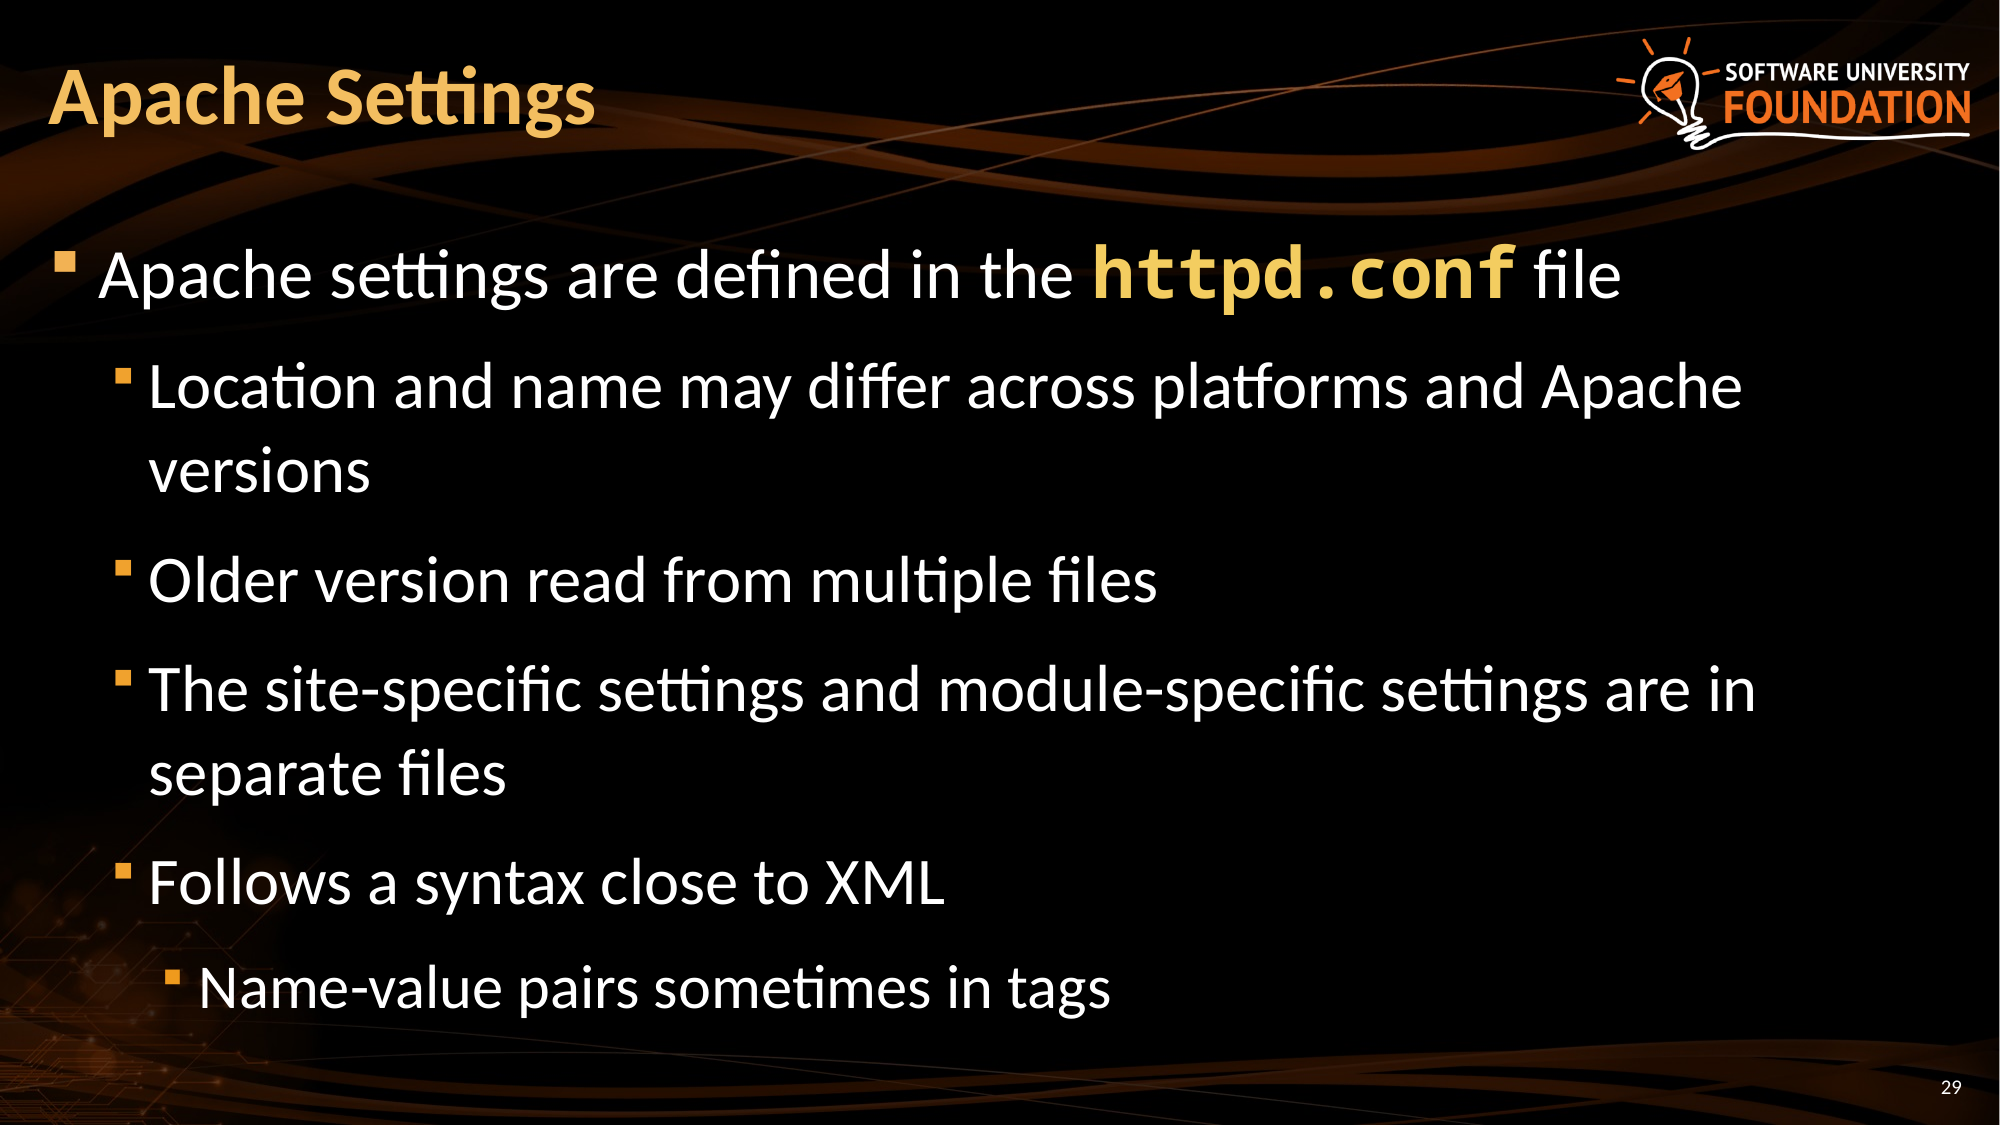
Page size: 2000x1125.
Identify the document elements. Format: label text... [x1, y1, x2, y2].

title Apache Settings [30, 6, 1602, 189]
list Apache settings are defined in the httpd.conf file Location and name may differ across platforms and Apache versions Older version read from multiple files The site-specific settings and module-specific settings are in separate files Follows a syntax close to XML Name-value pairs sometimes in tags [31, 222, 1968, 1075]
slide_number 29 [1897, 1075, 1968, 1103]
picture [0, 0, 2000, 1125]
